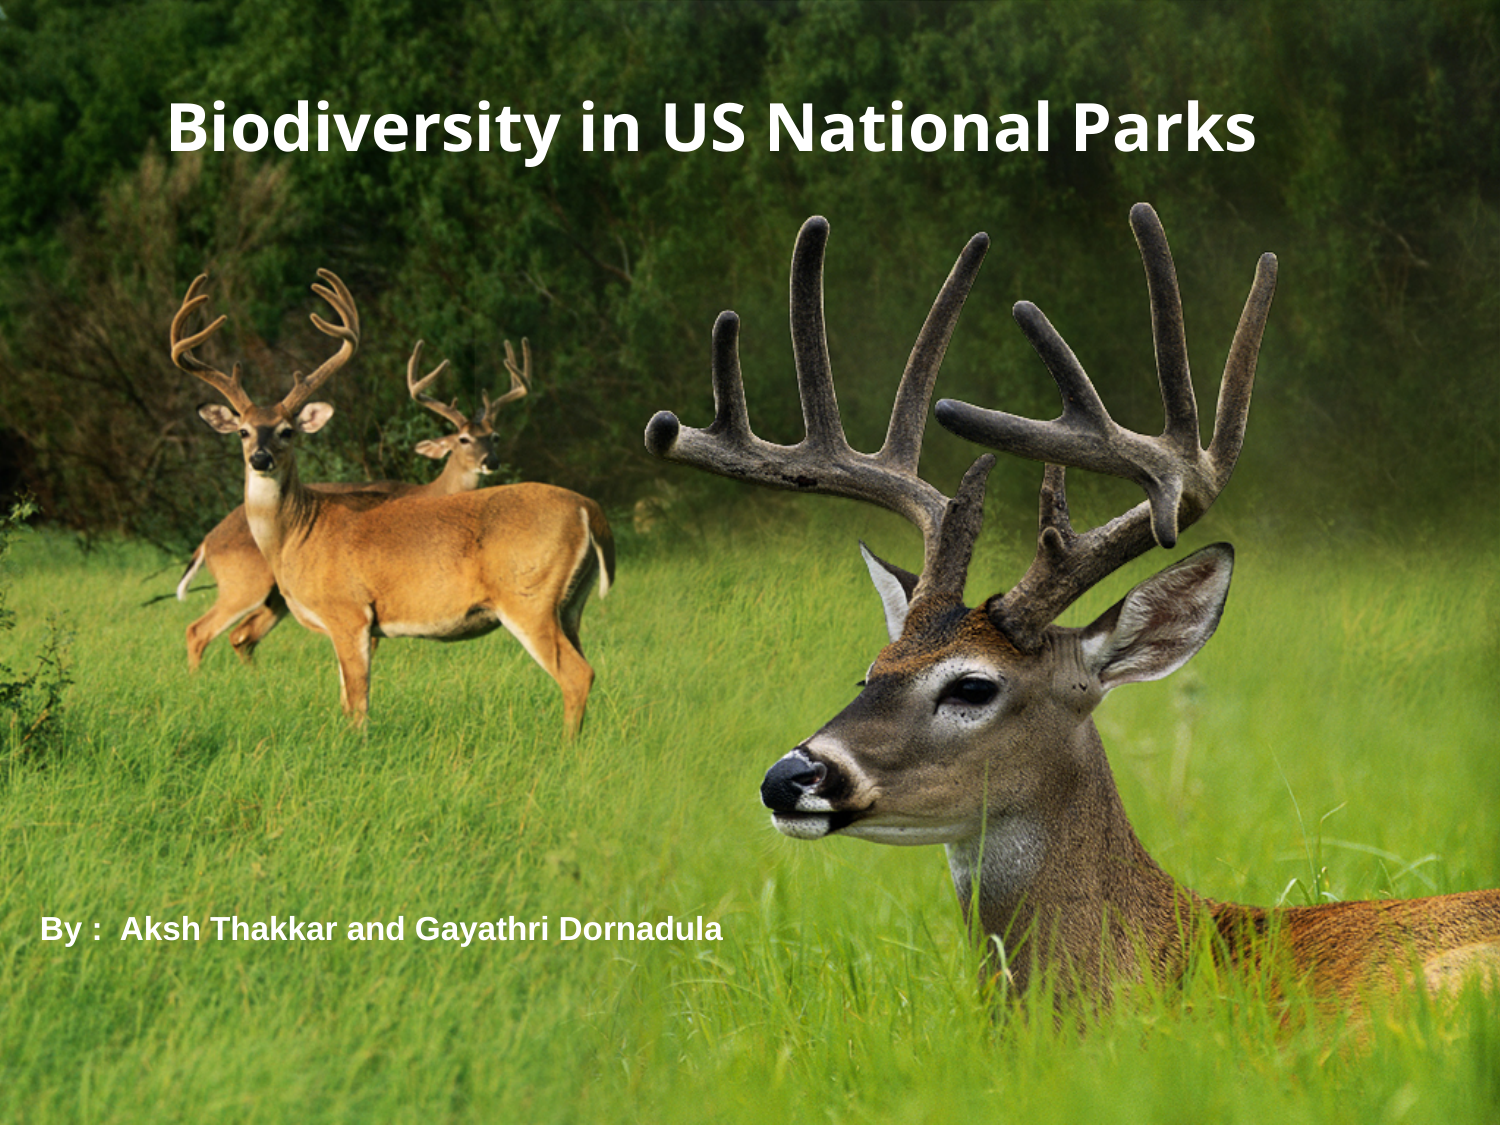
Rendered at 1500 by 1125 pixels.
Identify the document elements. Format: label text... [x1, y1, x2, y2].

title Biodiversity in US National Parks [150, 62, 1463, 188]
picture [0, 0, 1500, 1125]
subtitle By : Aksh Thakkar and Gayathri Dornadula [24, 900, 867, 983]
